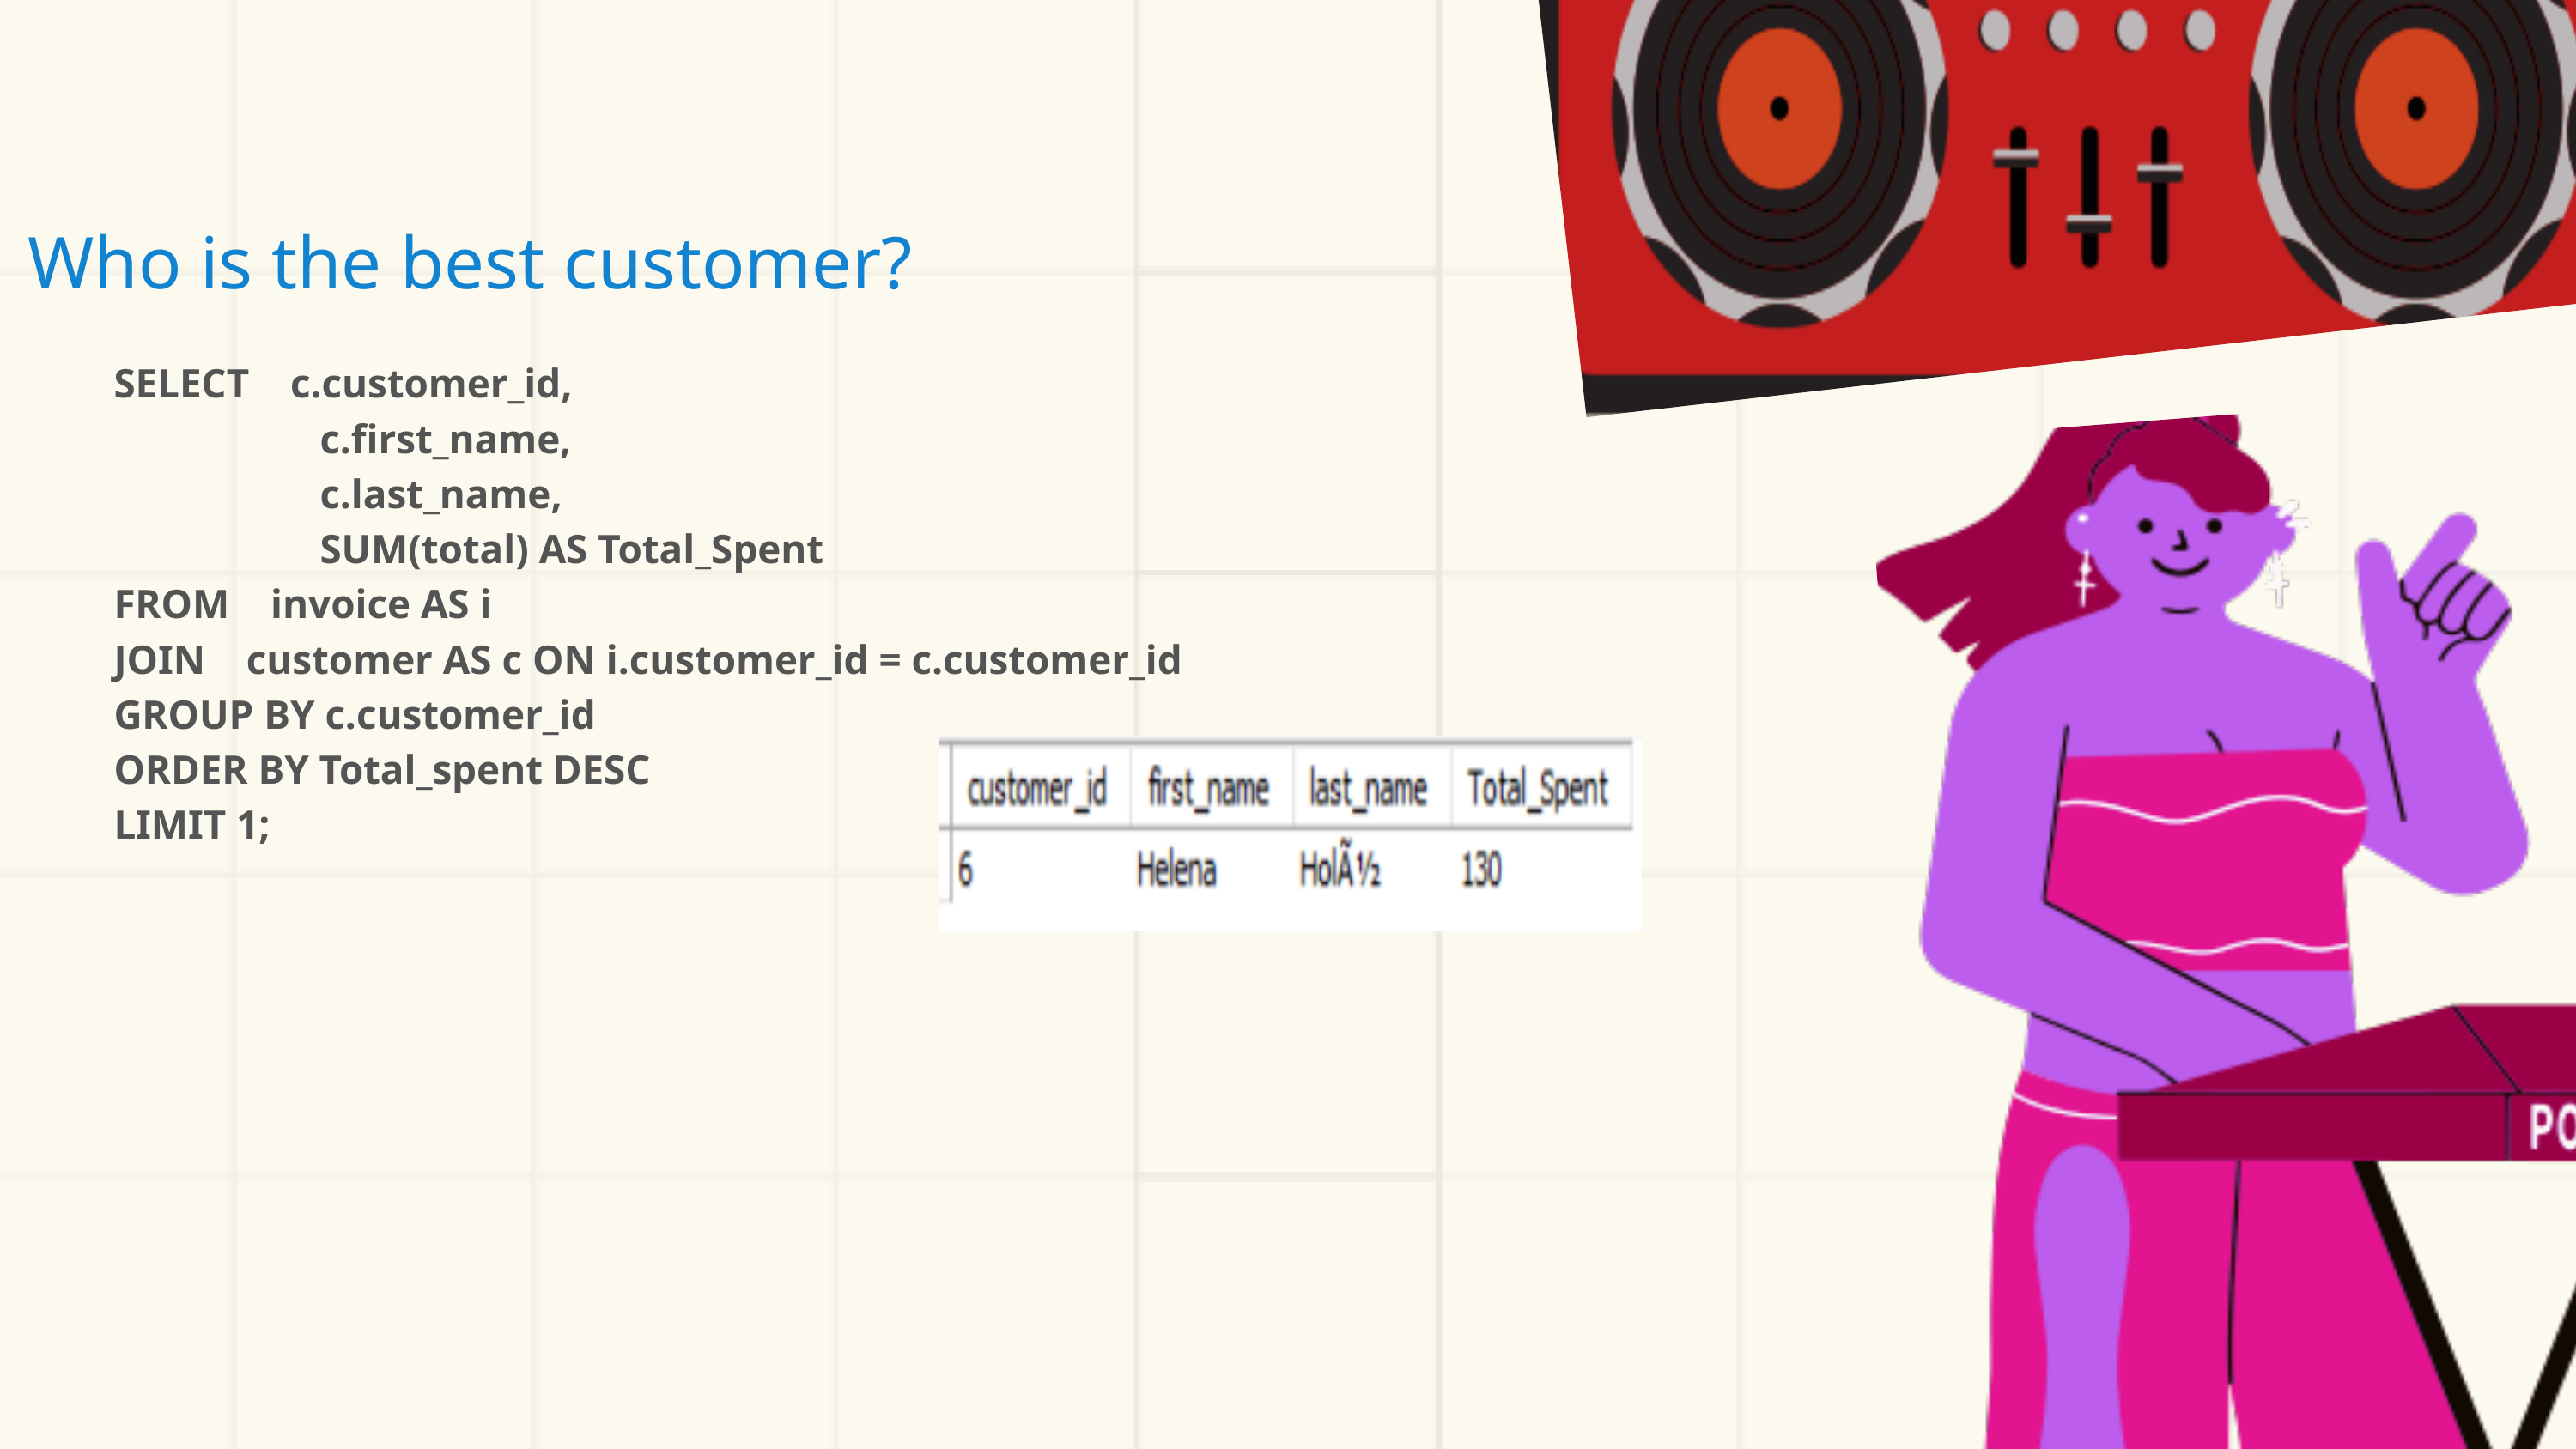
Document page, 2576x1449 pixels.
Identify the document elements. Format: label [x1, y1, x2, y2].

text_box [0, 0, 2576, 1449]
picture [939, 735, 1642, 931]
